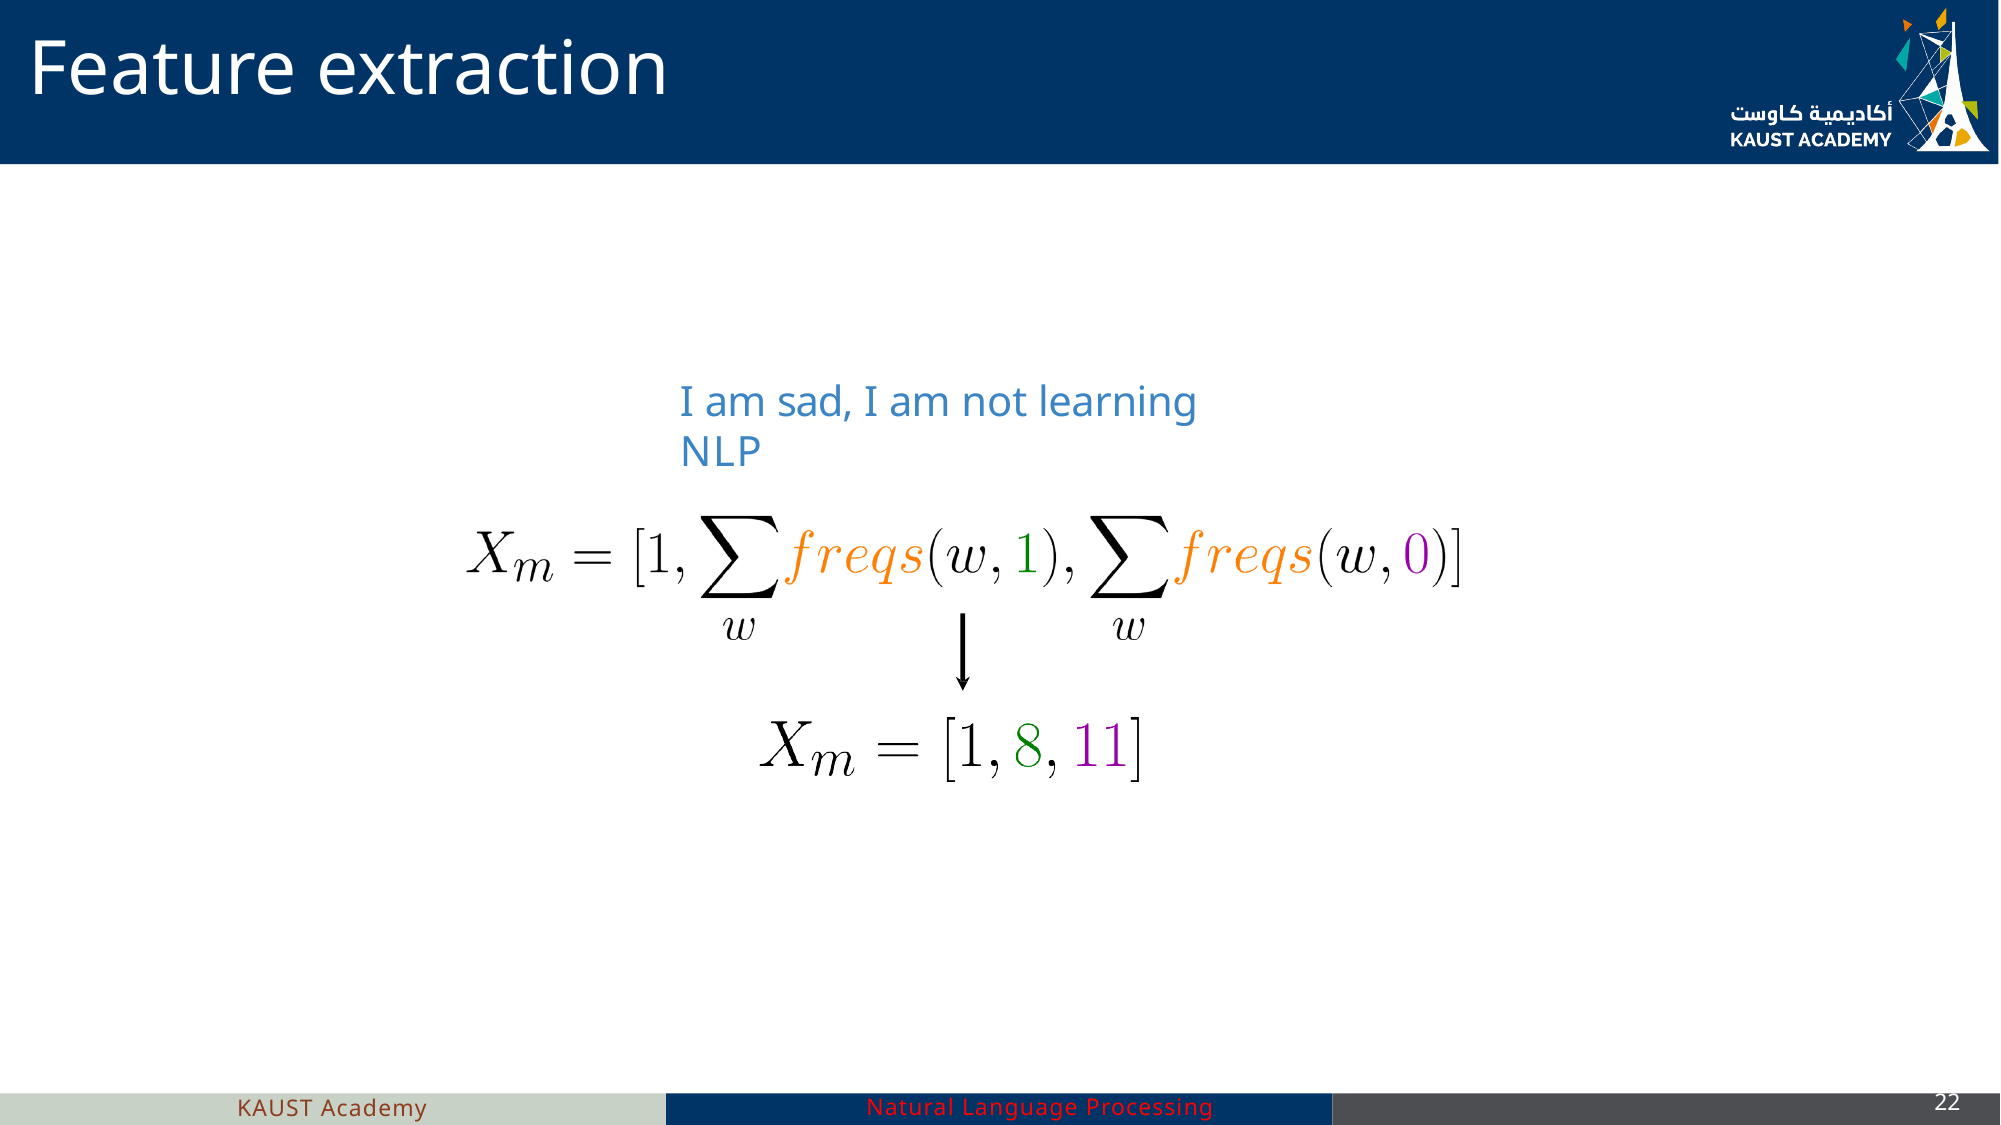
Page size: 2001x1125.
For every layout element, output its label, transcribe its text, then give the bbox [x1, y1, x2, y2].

picture [759, 716, 1140, 783]
title Feature extraction [14, 22, 1725, 132]
text_box I am sad, I am not learning NLP [677, 372, 1249, 475]
picture [1721, 0, 2000, 159]
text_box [466, 515, 1460, 692]
